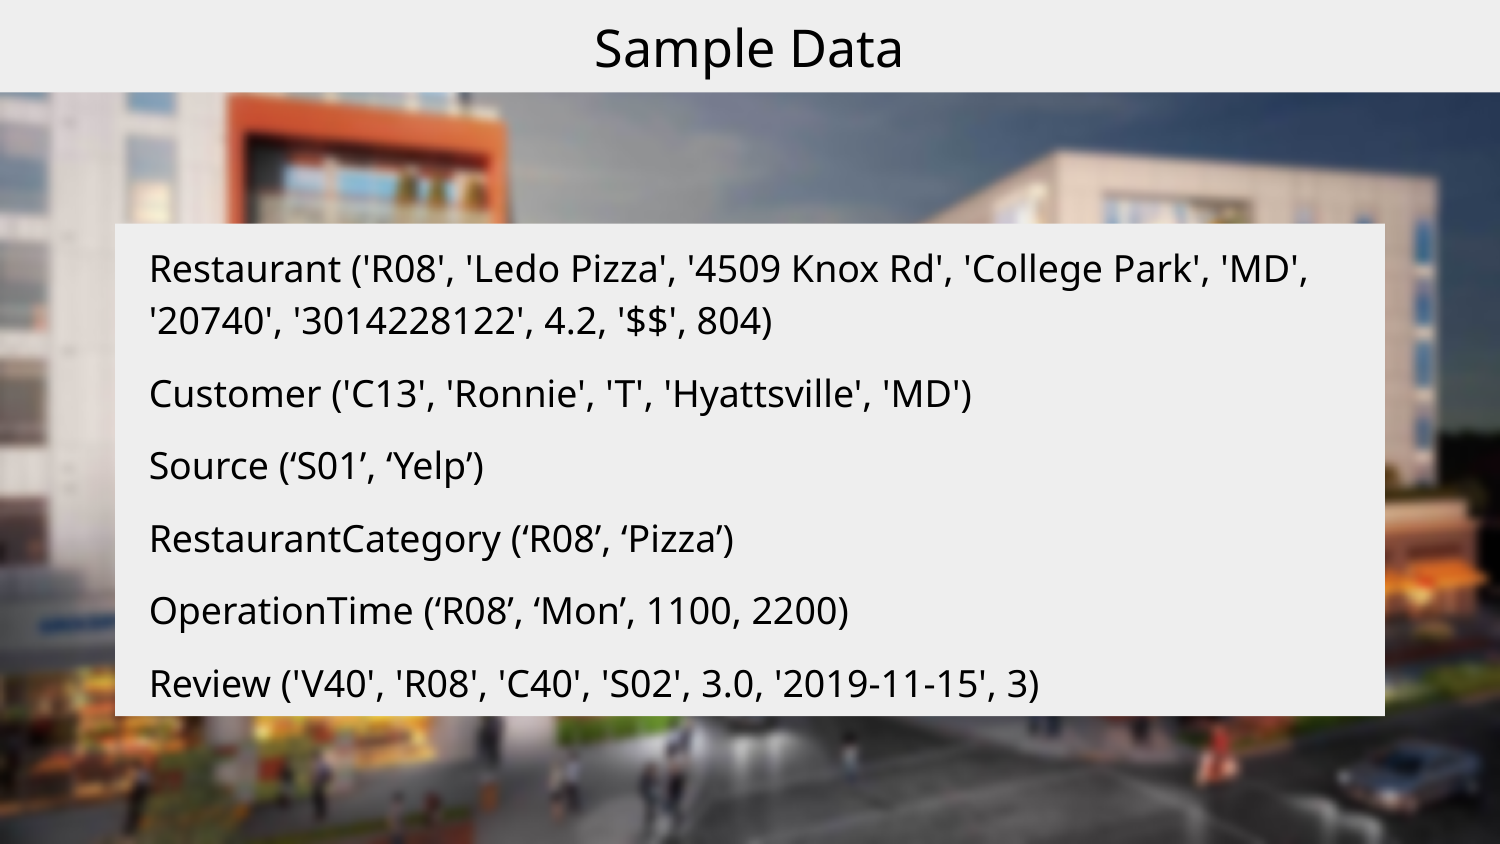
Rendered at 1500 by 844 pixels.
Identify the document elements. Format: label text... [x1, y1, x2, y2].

picture [0, 93, 1500, 844]
text_box Sample Data [0, 0, 1500, 93]
list Restaurant ('R08', 'Ledo Pizza', '4509 Knox Rd', 'College Park', 'MD', '20740', '3014228122', 4.2, '$$', 804) Customer ('C13', 'Ronnie', 'T', 'Hyattsville', 'MD') Source (‘S01’, ‘Yelp’) RestaurantCategory (‘R08’, ‘Pizza’) OperationTime (‘R08’, ‘Mon’, 1100, 2200) Review ('V40', 'R08', 'C40', 'S02', 3.0, '2019-11-15', 3) [115, 223, 1385, 717]
